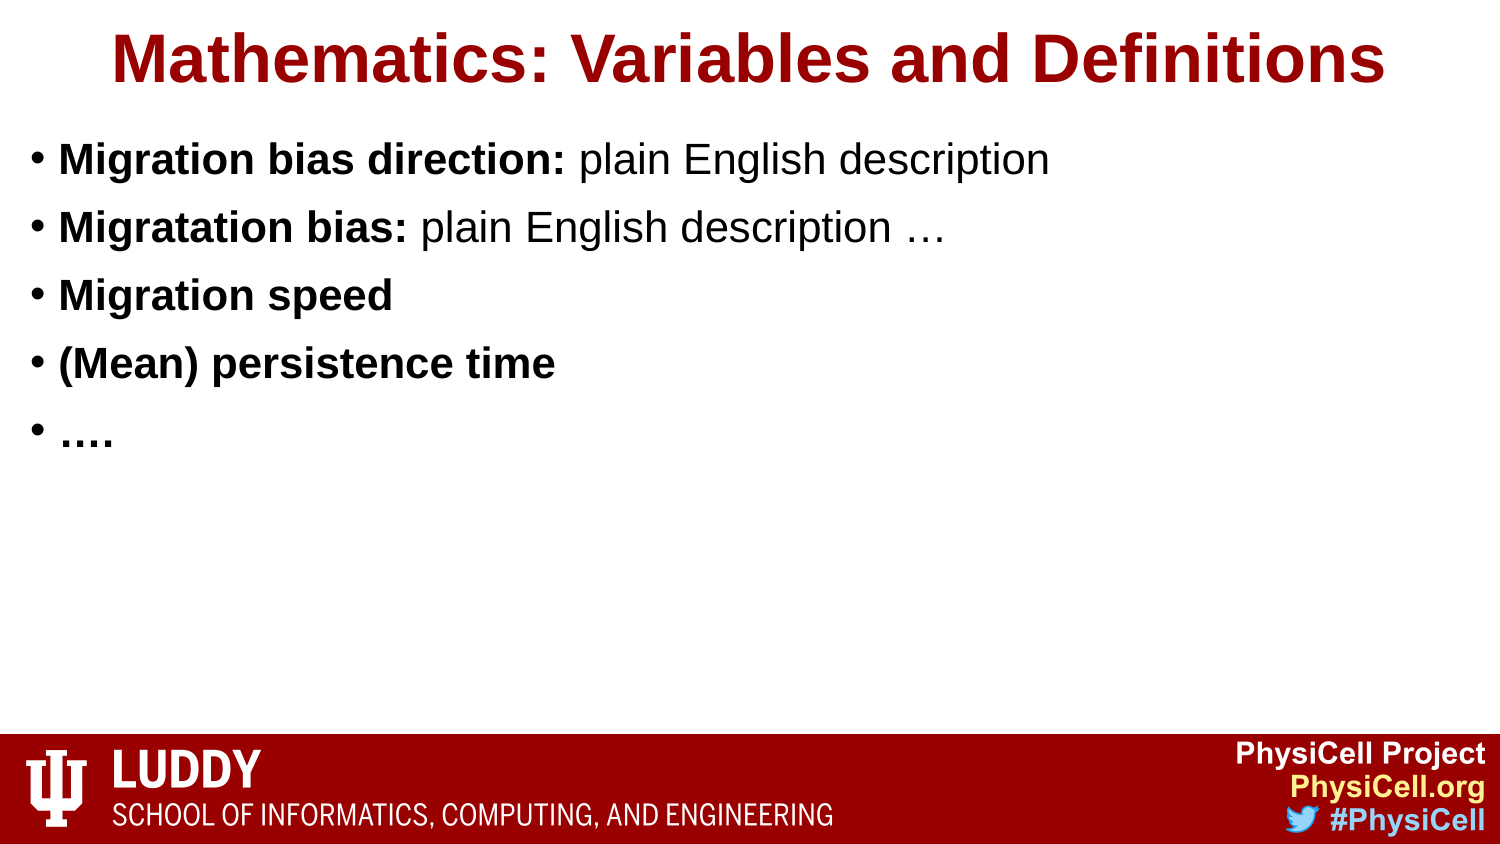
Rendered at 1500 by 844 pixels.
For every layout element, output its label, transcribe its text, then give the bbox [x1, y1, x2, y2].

picture [0, 739, 1500, 844]
list Migration bias direction: plain English description Migratation bias: plain English description … Migration speed (Mean) persistence time …. [0, 123, 1500, 739]
title Mathematics: Variables and Definitions [0, 0, 1500, 121]
